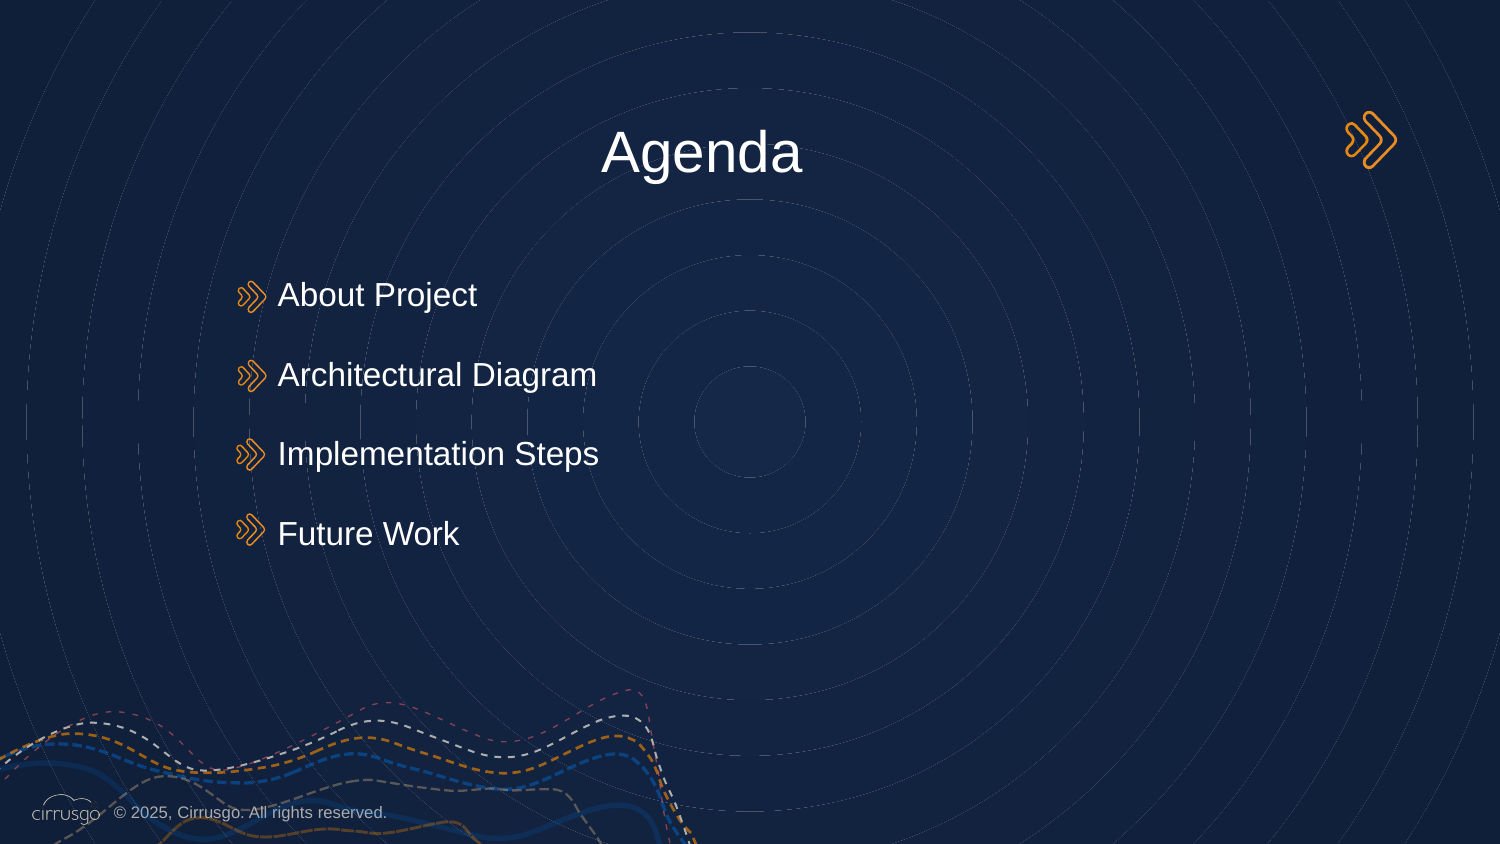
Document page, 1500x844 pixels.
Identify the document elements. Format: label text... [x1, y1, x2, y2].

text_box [236, 512, 266, 547]
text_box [1345, 110, 1398, 170]
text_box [237, 359, 267, 393]
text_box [237, 280, 267, 314]
picture [32, 794, 100, 825]
title Agenda [166, 62, 1238, 199]
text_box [236, 437, 266, 472]
text_box About Project Architectural Diagram Implementation Steps Future Work [262, 265, 1380, 840]
